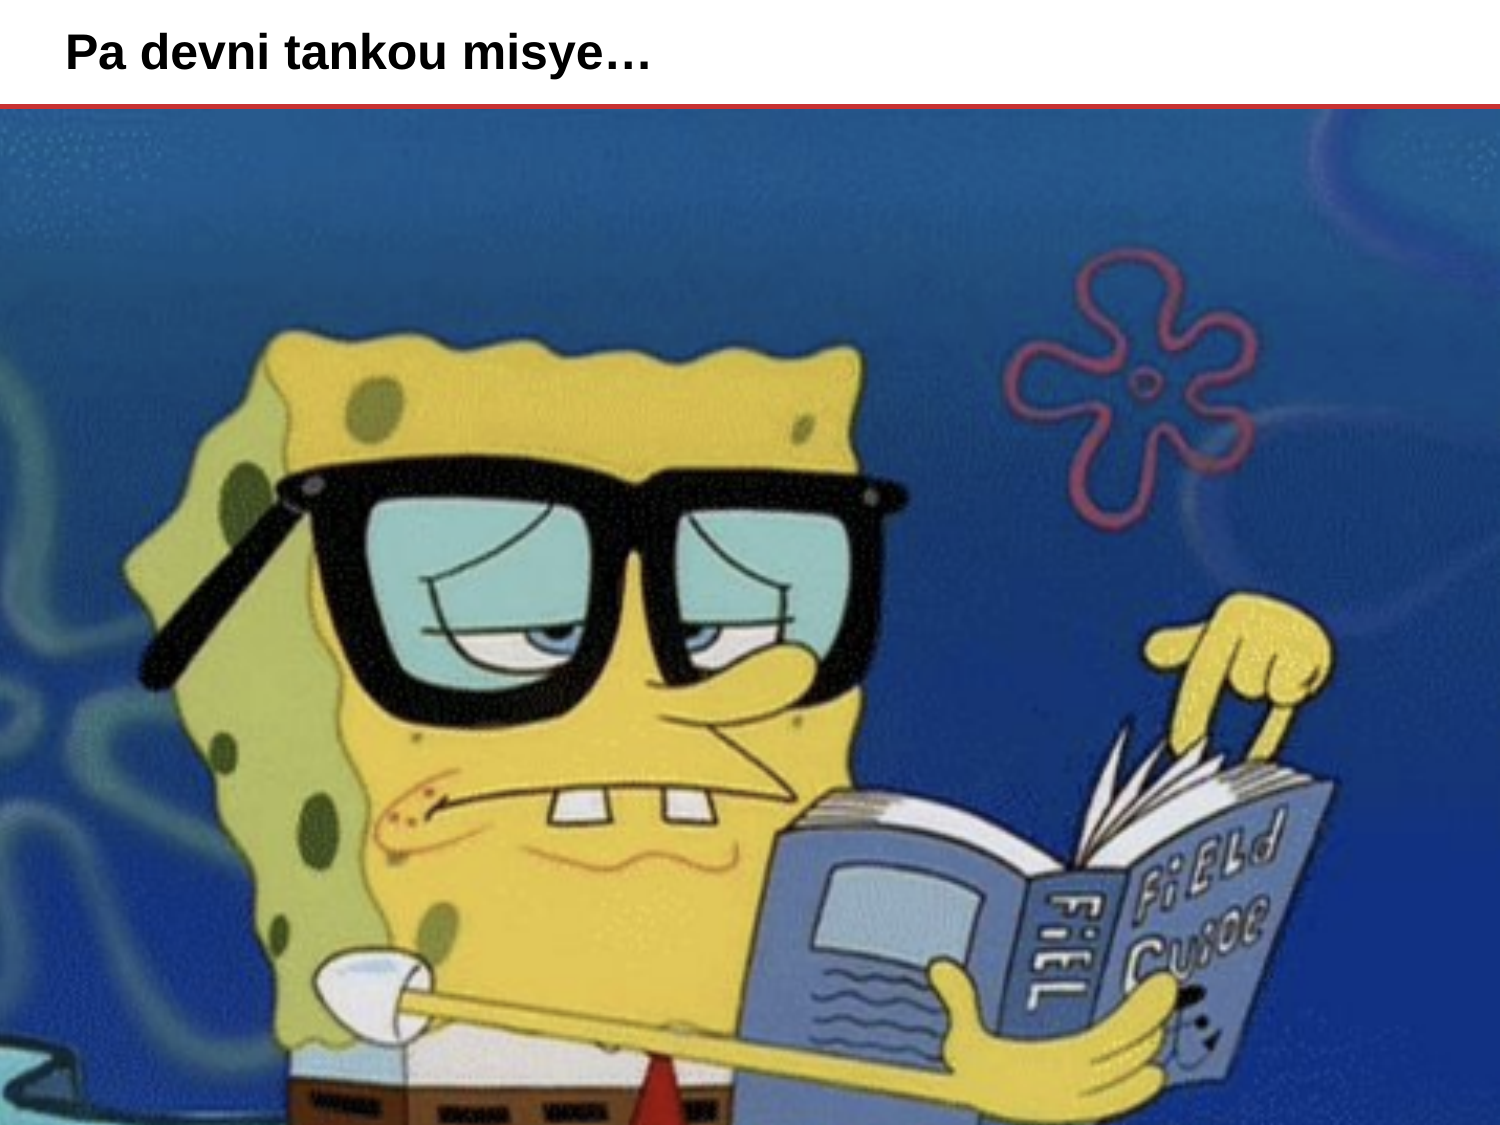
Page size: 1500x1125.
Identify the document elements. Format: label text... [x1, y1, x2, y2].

title Pa devni tankou misye… [50, 0, 948, 108]
picture [0, 109, 1500, 1125]
